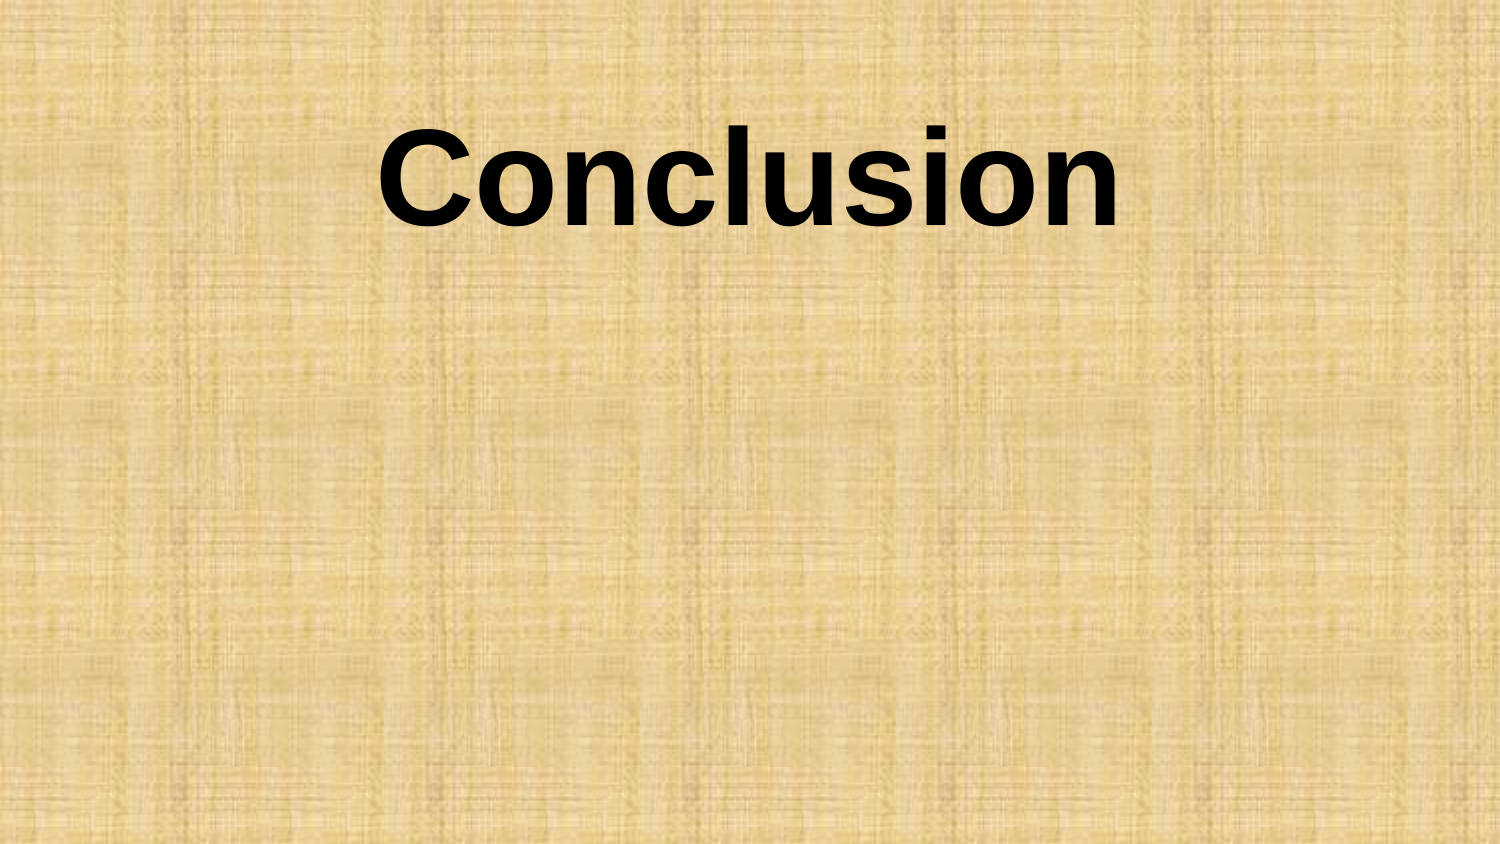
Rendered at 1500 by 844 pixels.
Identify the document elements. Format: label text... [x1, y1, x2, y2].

picture [0, 0, 1500, 844]
title Conclusion [51, 72, 1449, 240]
